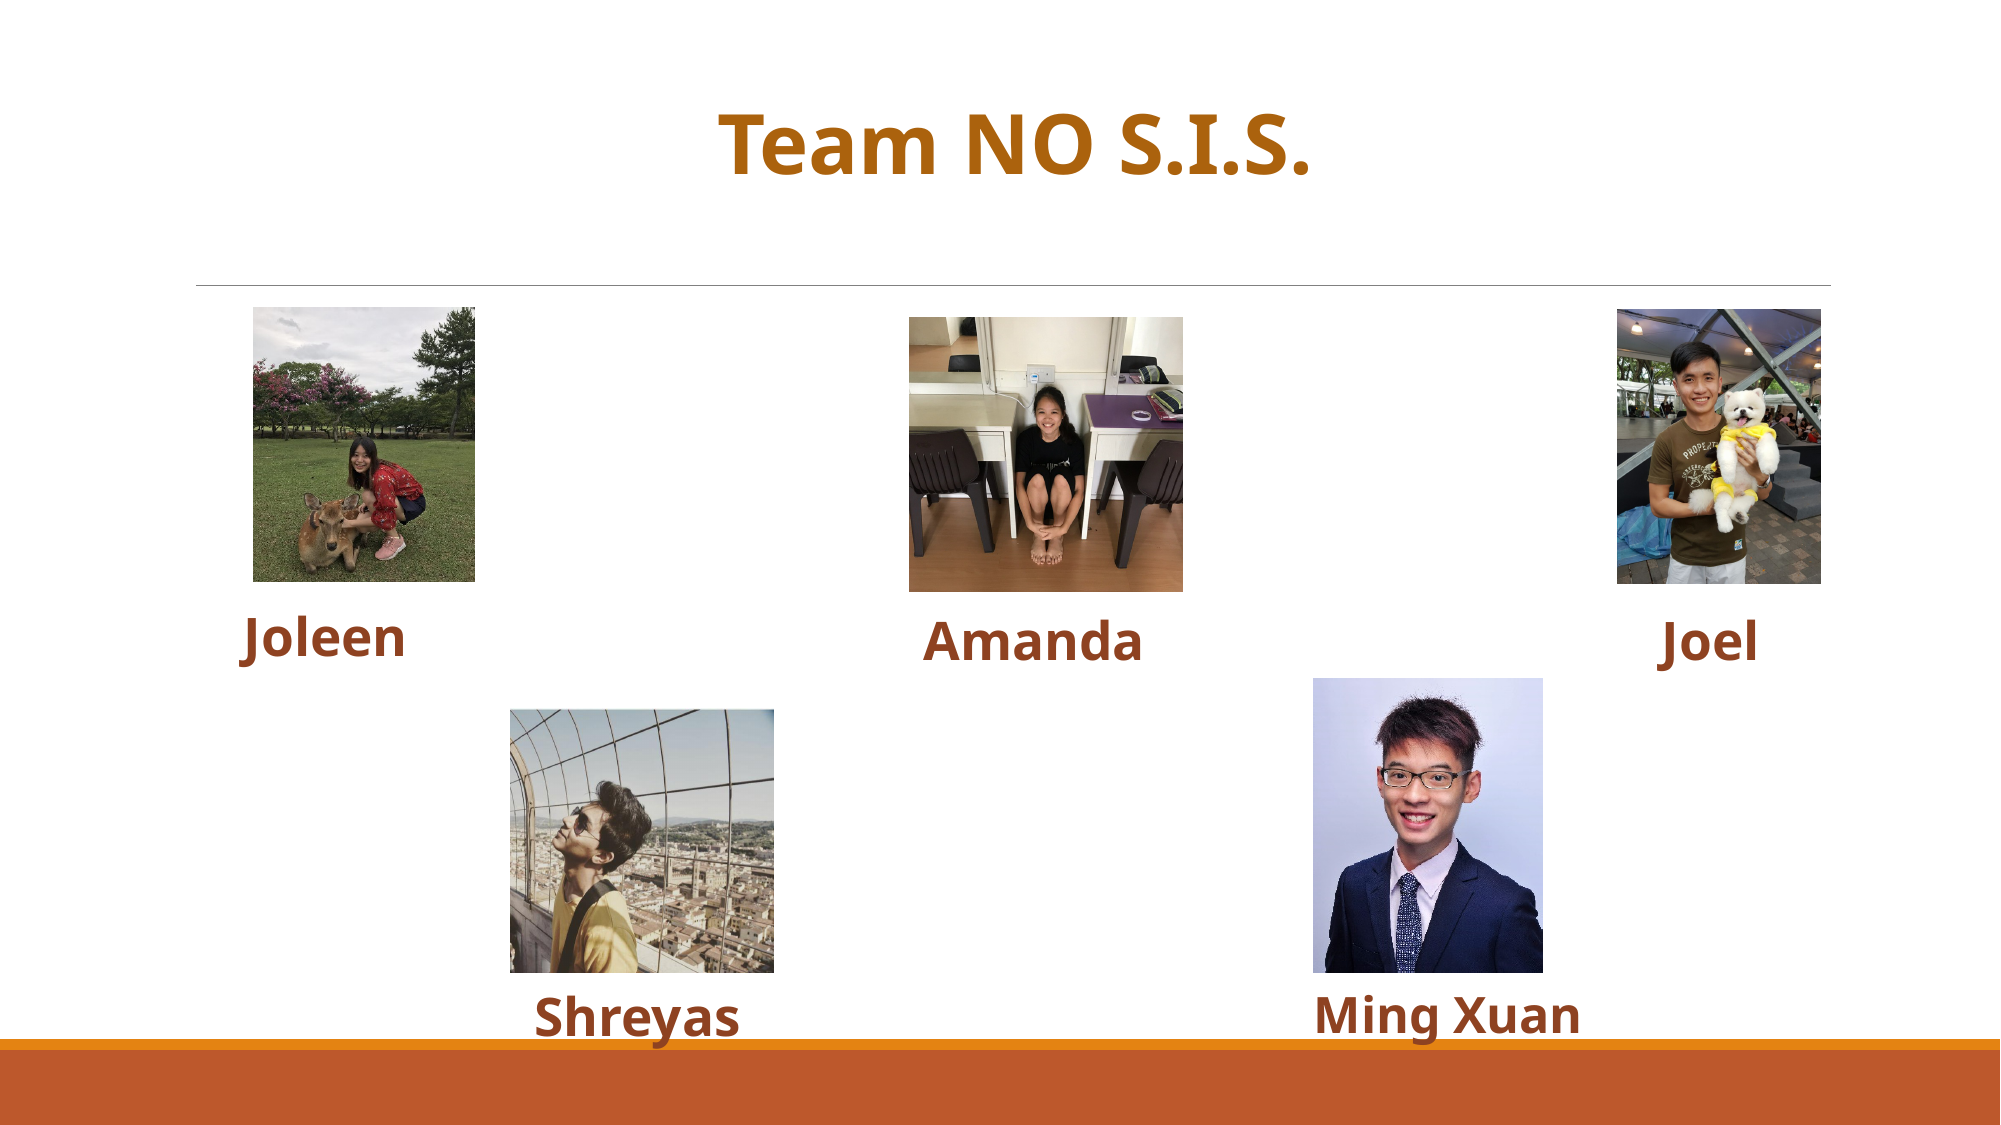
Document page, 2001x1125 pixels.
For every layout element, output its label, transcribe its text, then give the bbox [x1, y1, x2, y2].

picture [1616, 308, 1822, 584]
text_box Team NO S.I.S. [284, 83, 1747, 455]
picture [252, 307, 476, 583]
text_box Amanda [909, 600, 1209, 679]
text_box Joleen [228, 596, 529, 675]
picture [1313, 678, 1543, 973]
picture [509, 708, 775, 973]
text_box Ming Xuan [1299, 975, 1599, 1055]
picture [908, 317, 1184, 593]
text_box Joel [1646, 600, 1947, 679]
text_box Shreyas [519, 975, 820, 1055]
